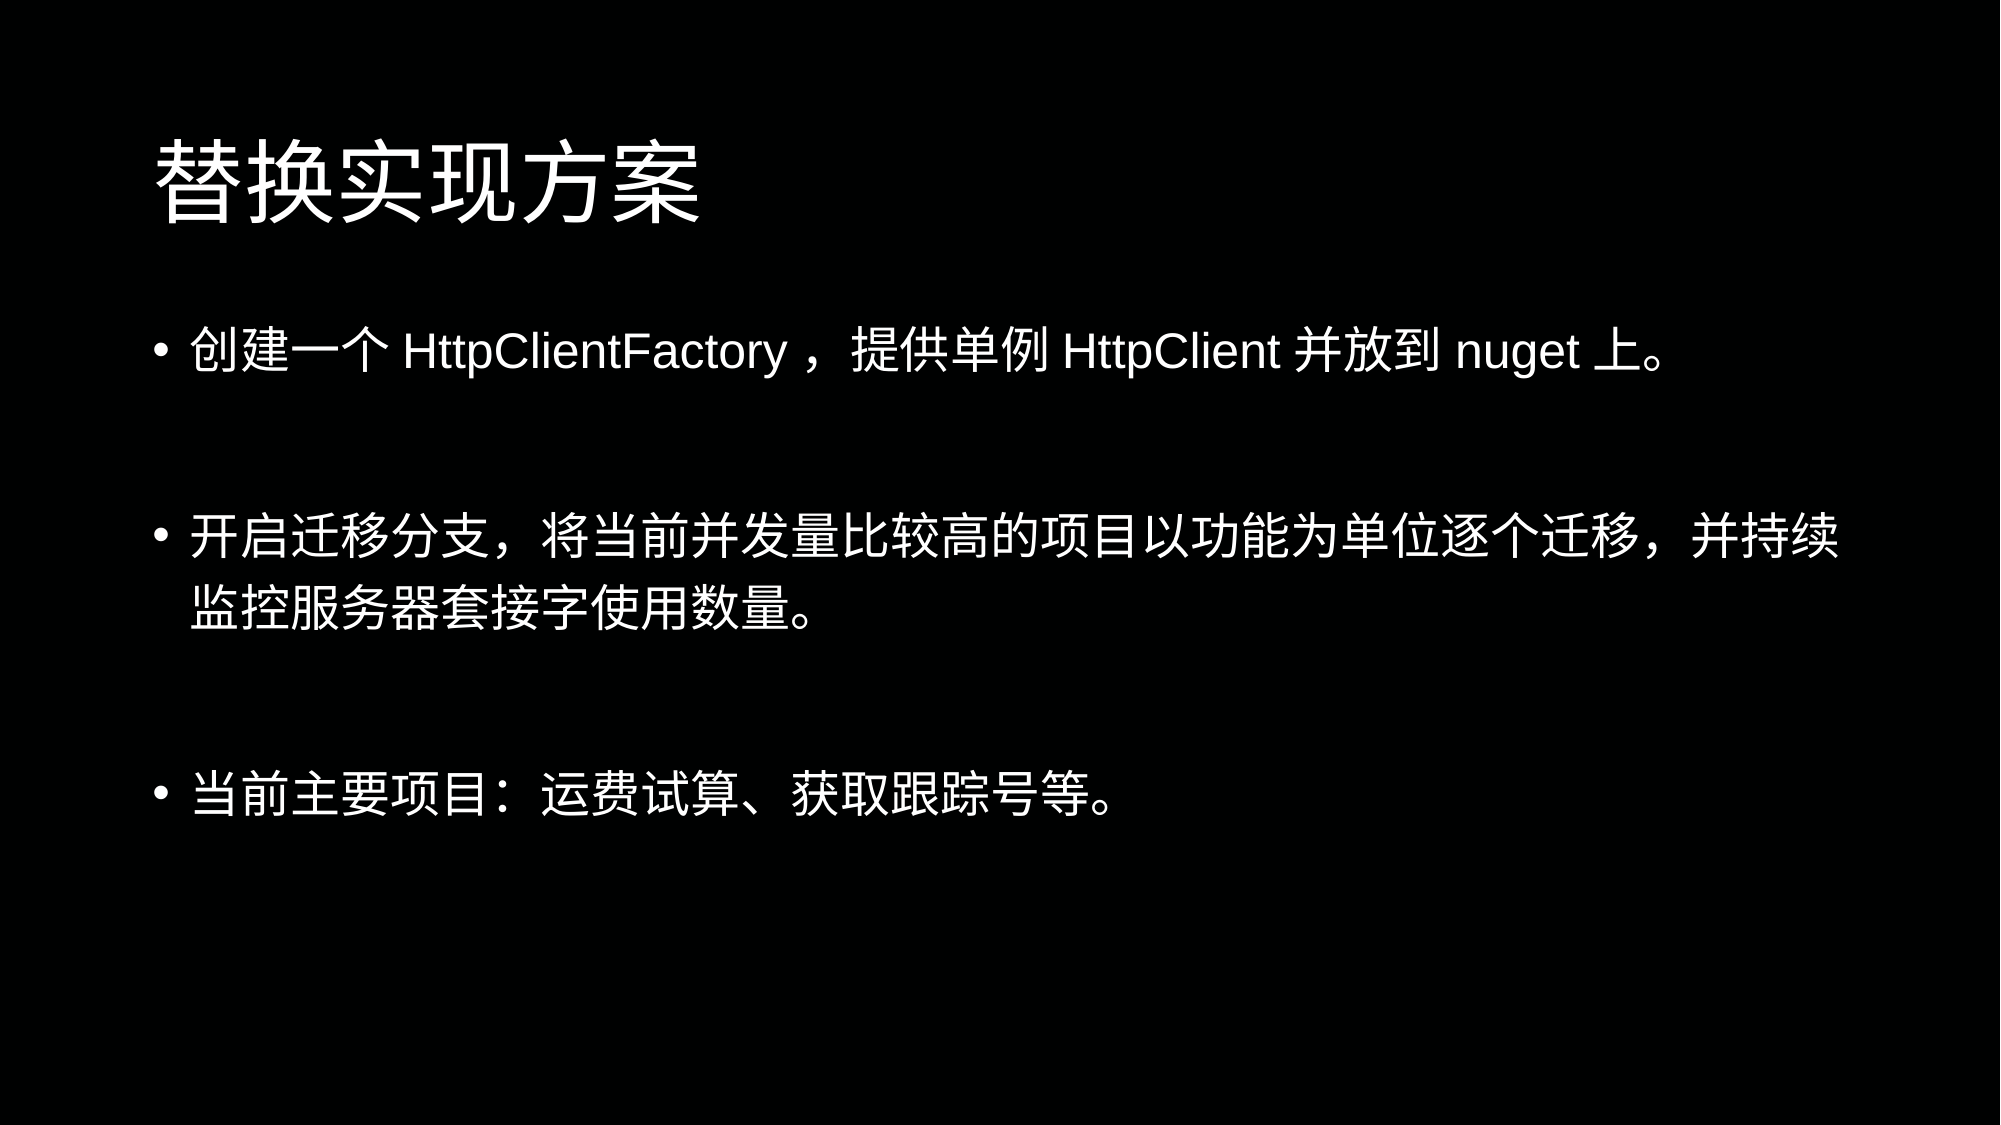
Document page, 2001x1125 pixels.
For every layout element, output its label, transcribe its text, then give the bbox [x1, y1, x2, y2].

list 创建一个HttpClientFactory，提供单例HttpClient并放到nuget上。 开启迁移分支，将当前并发量比较高的项目以功能为单位逐个迁移，并持续监控服务器套接字使用数量。 当前主要项目：运费试算、获取跟踪号等。 [137, 299, 1863, 1014]
title 替换实现方案 [137, 59, 1863, 278]
